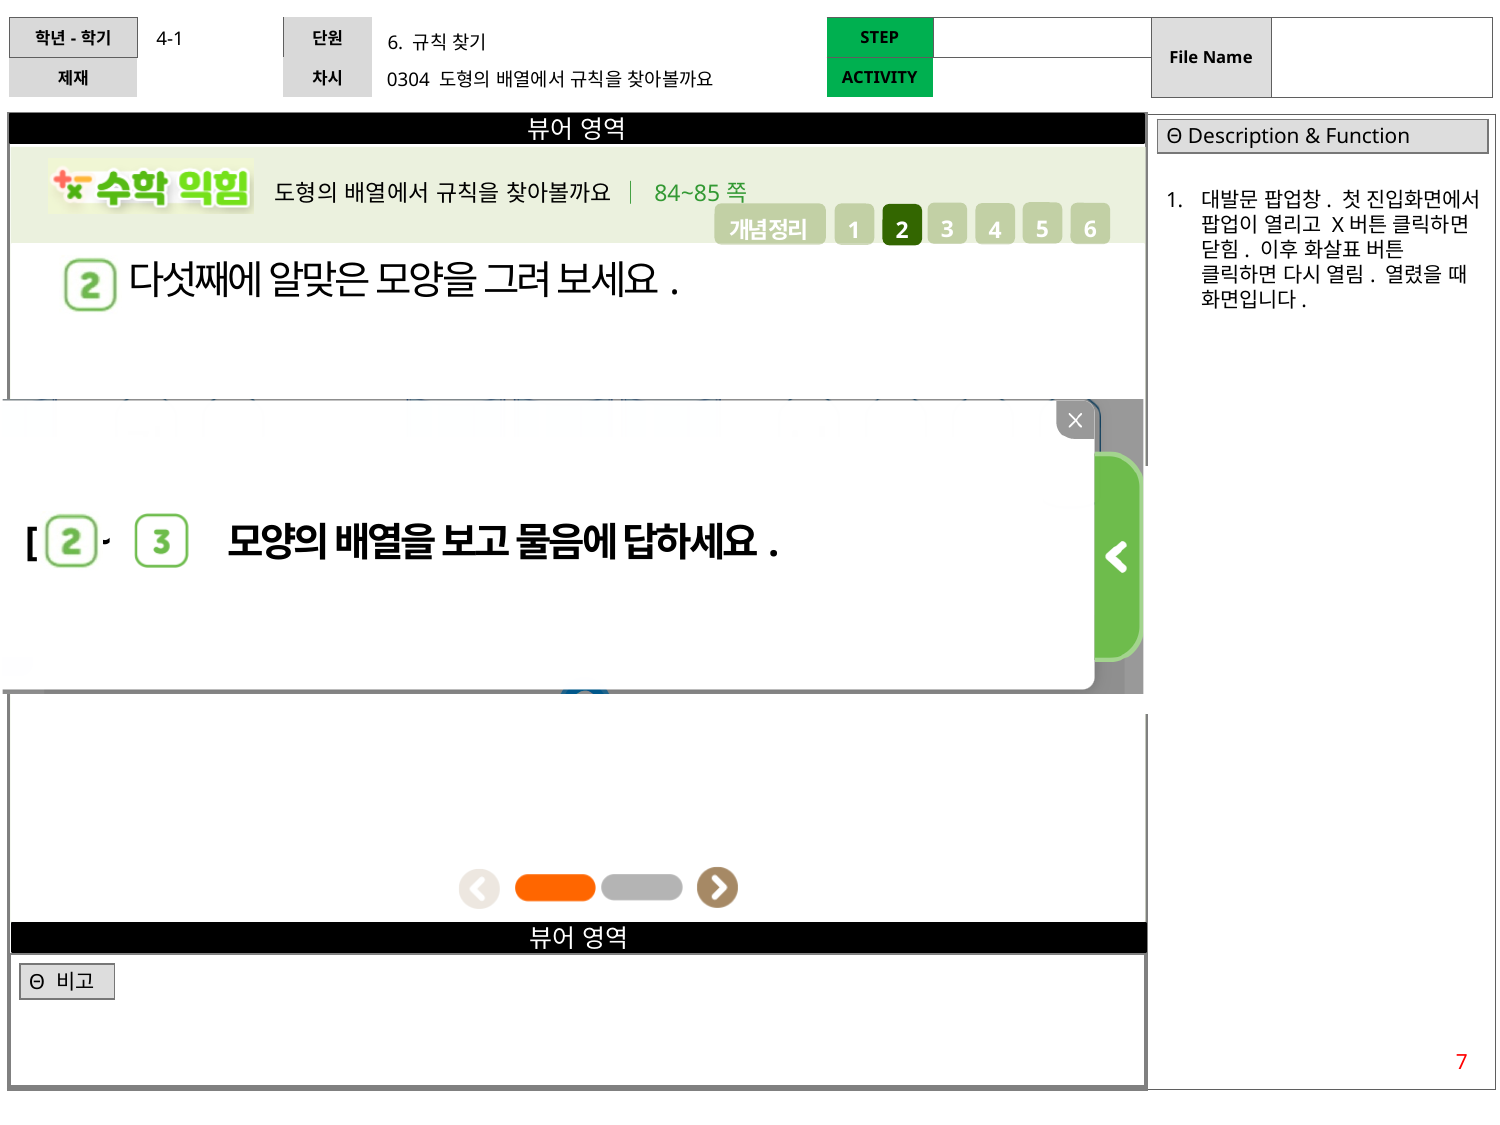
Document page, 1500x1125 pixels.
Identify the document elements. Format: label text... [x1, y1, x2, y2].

text_box 개념 정리 [714, 194, 833, 247]
text_box 0304 도형의 배열에서 규칙을 찾아볼까요 [372, 60, 821, 96]
text_box 4 [976, 194, 1021, 247]
text_box 3 [925, 193, 976, 247]
text_box 도형의 배열에서 규칙을 찾아볼까요 │ 84~85쪽 [259, 171, 808, 214]
text_box 다섯째에 알맞은 모양을 그려 보세요. [113, 247, 1030, 310]
text_box 4-1 [141, 18, 284, 55]
text_box 2 [883, 194, 928, 247]
text_box 5 [1021, 193, 1069, 250]
picture [2, 398, 1148, 714]
picture [59, 255, 122, 315]
picture [48, 158, 254, 214]
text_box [457, 865, 741, 912]
text_box 6. 규칙 찾기 [372, 23, 828, 48]
text_box 6 [1069, 193, 1111, 250]
text_box 대발문 팝업창. 첫 진입화면에서 팝업이 열리고 X버튼 클릭하면 닫힘. 이후 화살표 버튼 클릭하면 다시 열림. 열렸을 때 화면입니다. [1151, 179, 1500, 350]
text_box 1 [833, 194, 883, 247]
table_header Θ Description & Function [1158, 120, 1487, 152]
